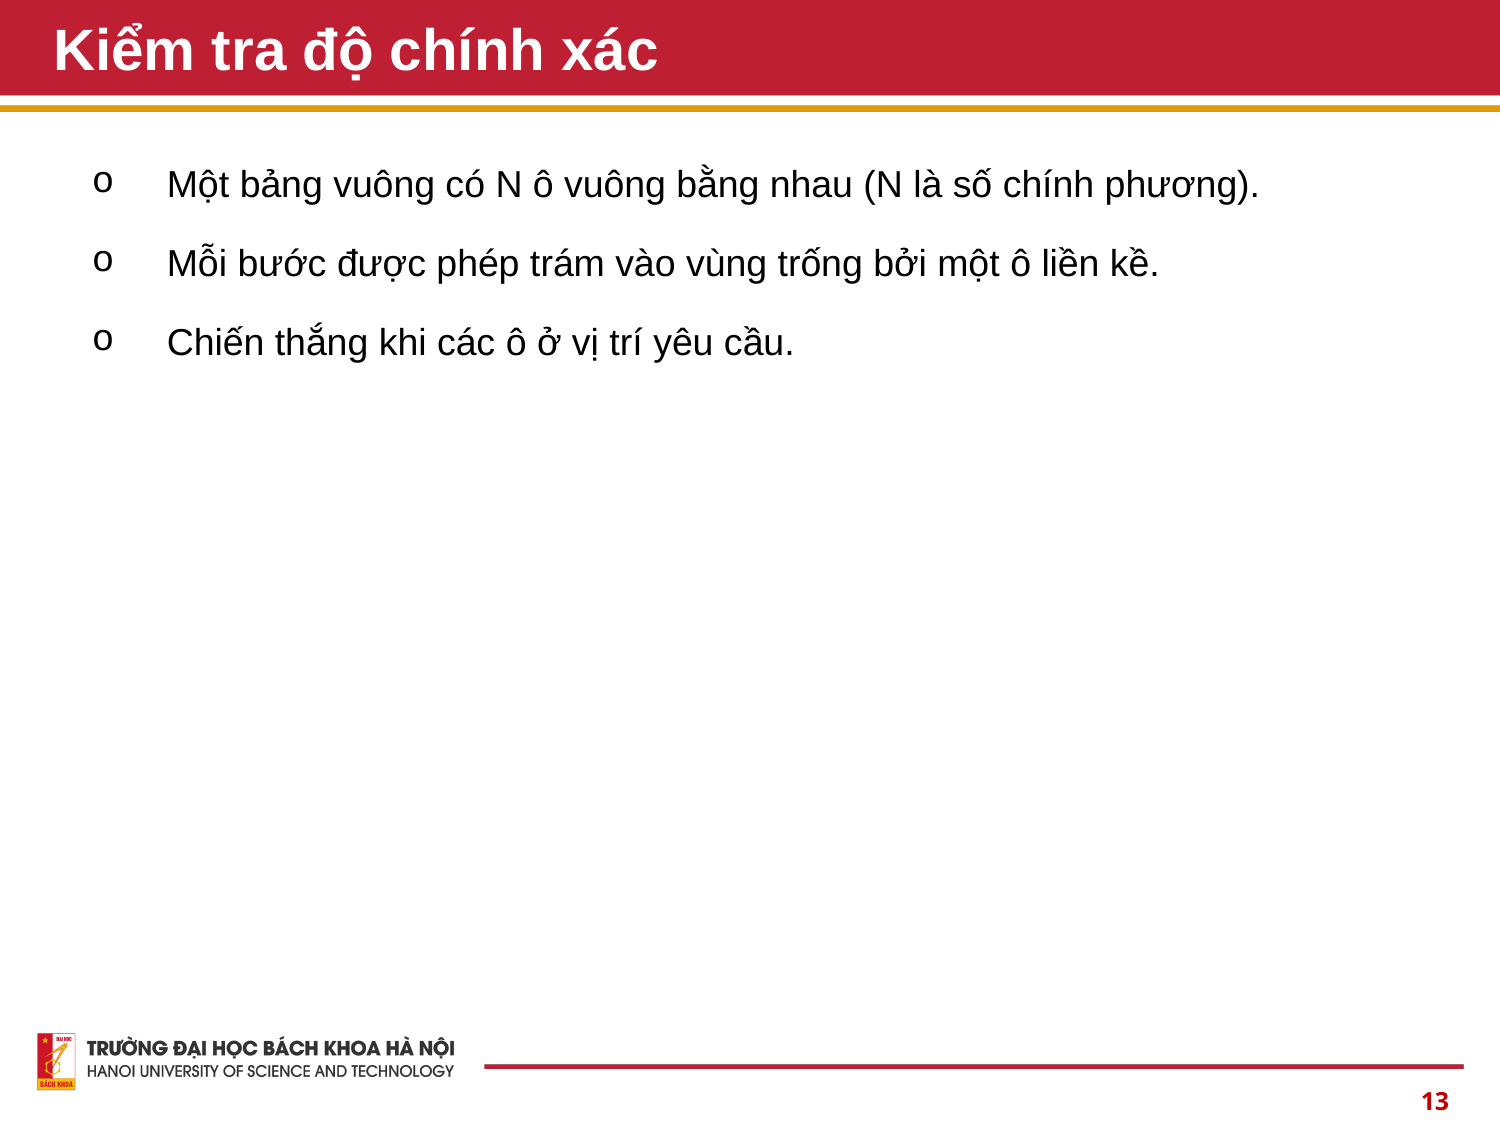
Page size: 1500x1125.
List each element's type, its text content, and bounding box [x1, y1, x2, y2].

picture [0, 0, 1500, 1125]
text_box Một bảng vuông có N ô vuông bằng nhau (N là số chính phương). Mỗi bước được phép trám vào vùng trống bởi một ô liền kề. Chiến thắng khi các ô ở vị trí yêu cầu. [76, 143, 1429, 812]
slide_number 13 [1126, 1078, 1464, 1125]
title Kiểm tra độ chính xác [38, 12, 1462, 87]
